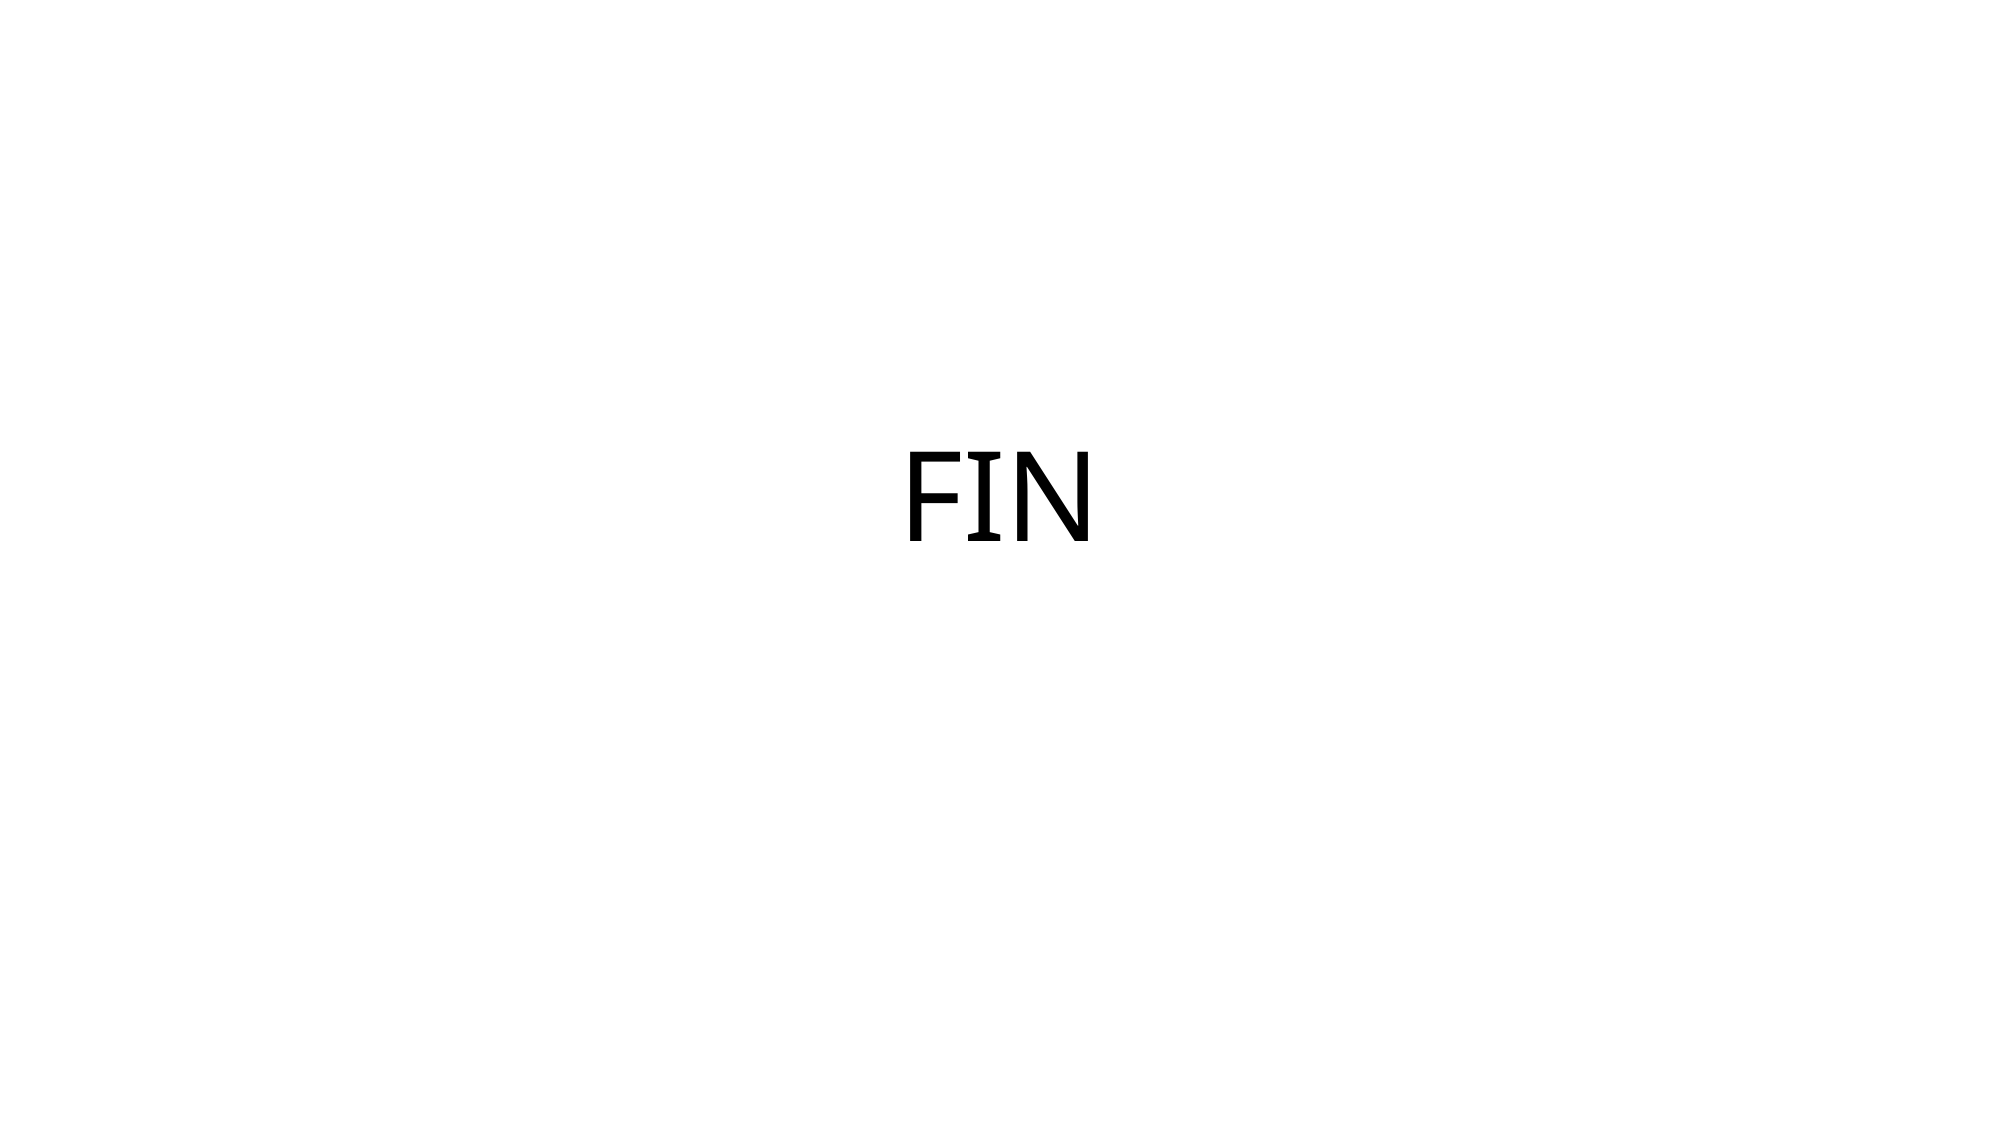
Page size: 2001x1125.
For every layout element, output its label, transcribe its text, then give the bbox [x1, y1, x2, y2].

title FIN [249, 184, 1750, 576]
